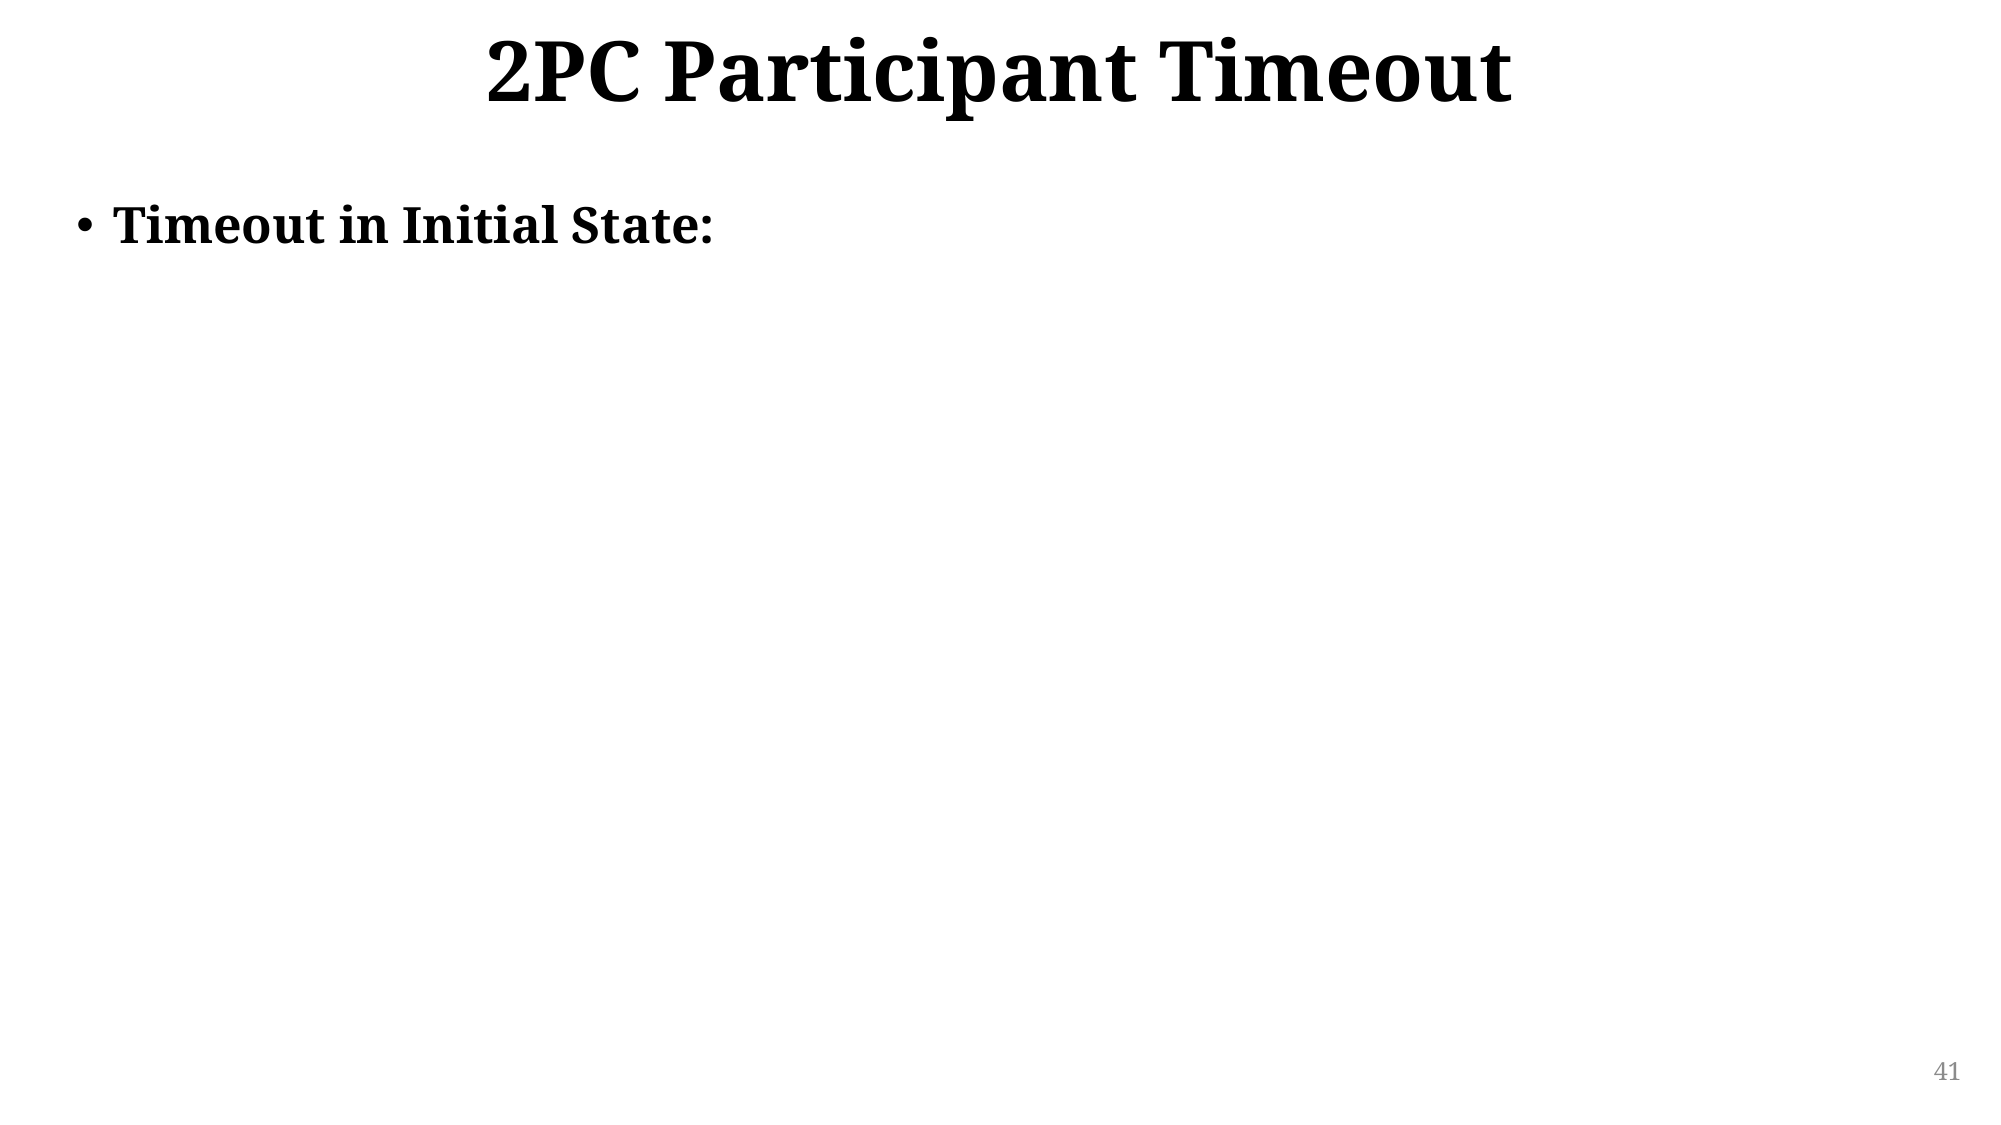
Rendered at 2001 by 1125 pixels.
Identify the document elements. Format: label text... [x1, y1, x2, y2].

title 2PC Participant Timeout [137, 0, 1863, 149]
list Timeout in Initial State: [61, 193, 2000, 1103]
